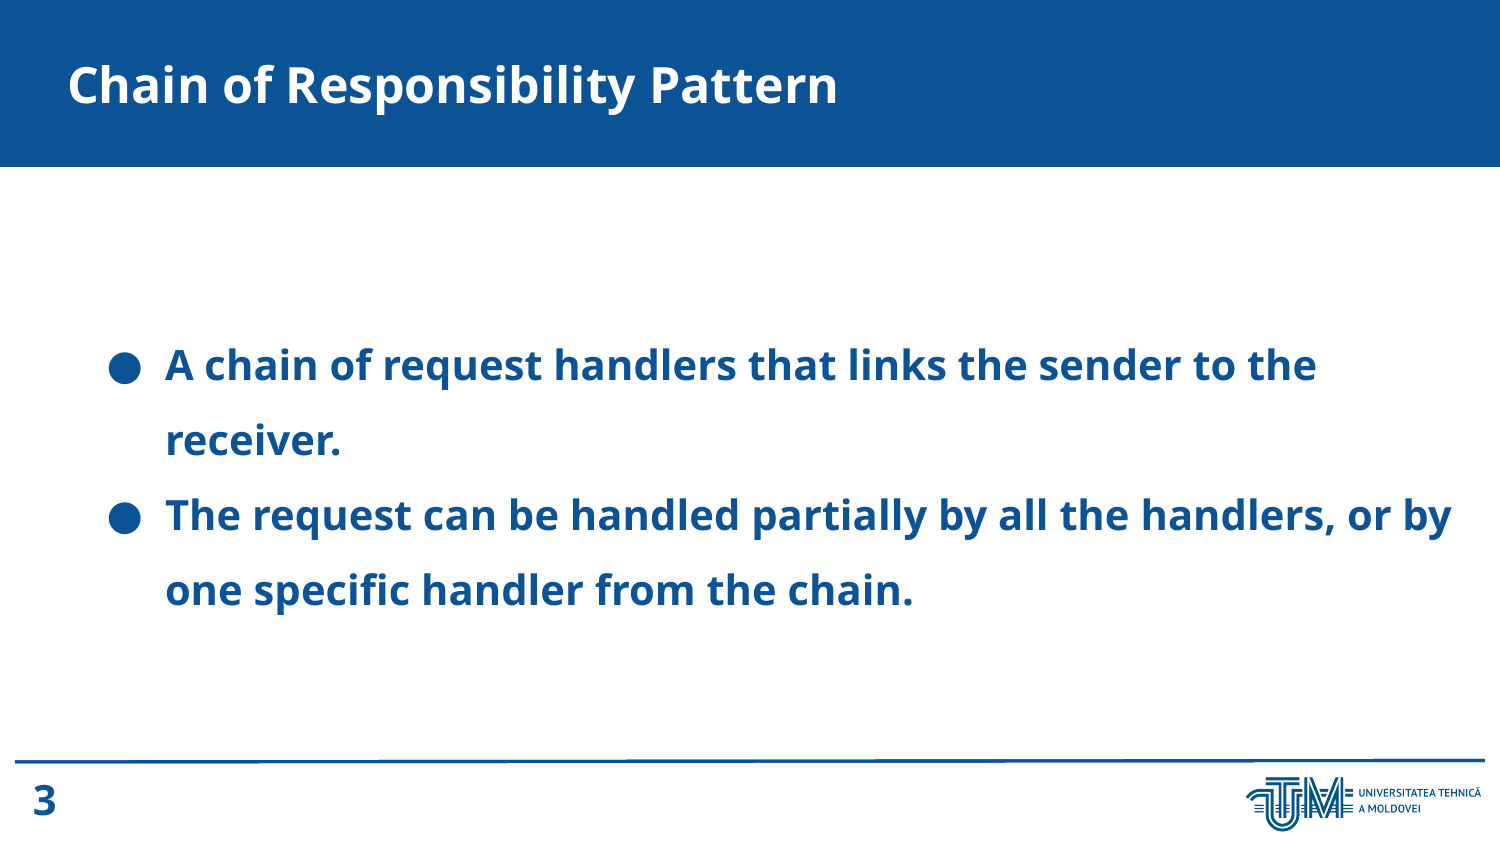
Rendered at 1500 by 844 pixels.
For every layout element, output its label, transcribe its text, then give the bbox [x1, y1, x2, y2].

title Chain of Responsibility Pattern [0, 0, 1500, 166]
picture [1239, 763, 1486, 836]
list A chain of request handlers that links the sender to the receiver. The request can be handled partially by all the handlers, or by one specific handler from the chain. [0, 166, 1500, 759]
slide_number ‹#› [0, 759, 90, 844]
text_box [90, 759, 1500, 844]
